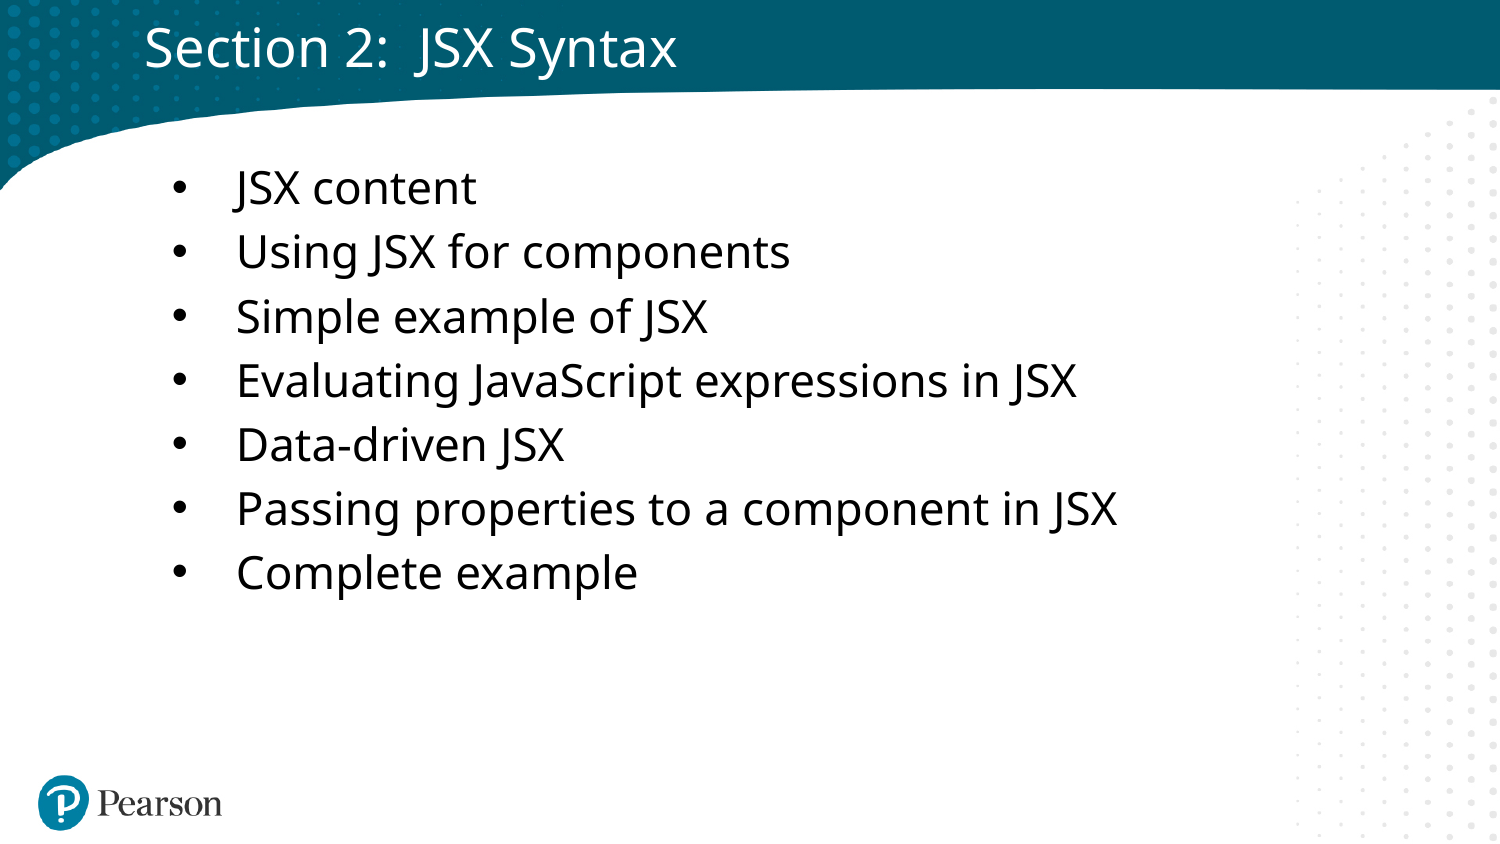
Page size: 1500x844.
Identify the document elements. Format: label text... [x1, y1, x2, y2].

title Section 2: JSX Syntax [130, 6, 1369, 98]
list JSX content Using JSX for components Simple example of JSX Evaluating JavaScript expressions in JSX Data-driven JSX Passing properties to a component in JSX Complete example [147, 151, 1351, 766]
picture [0, 90, 1500, 844]
